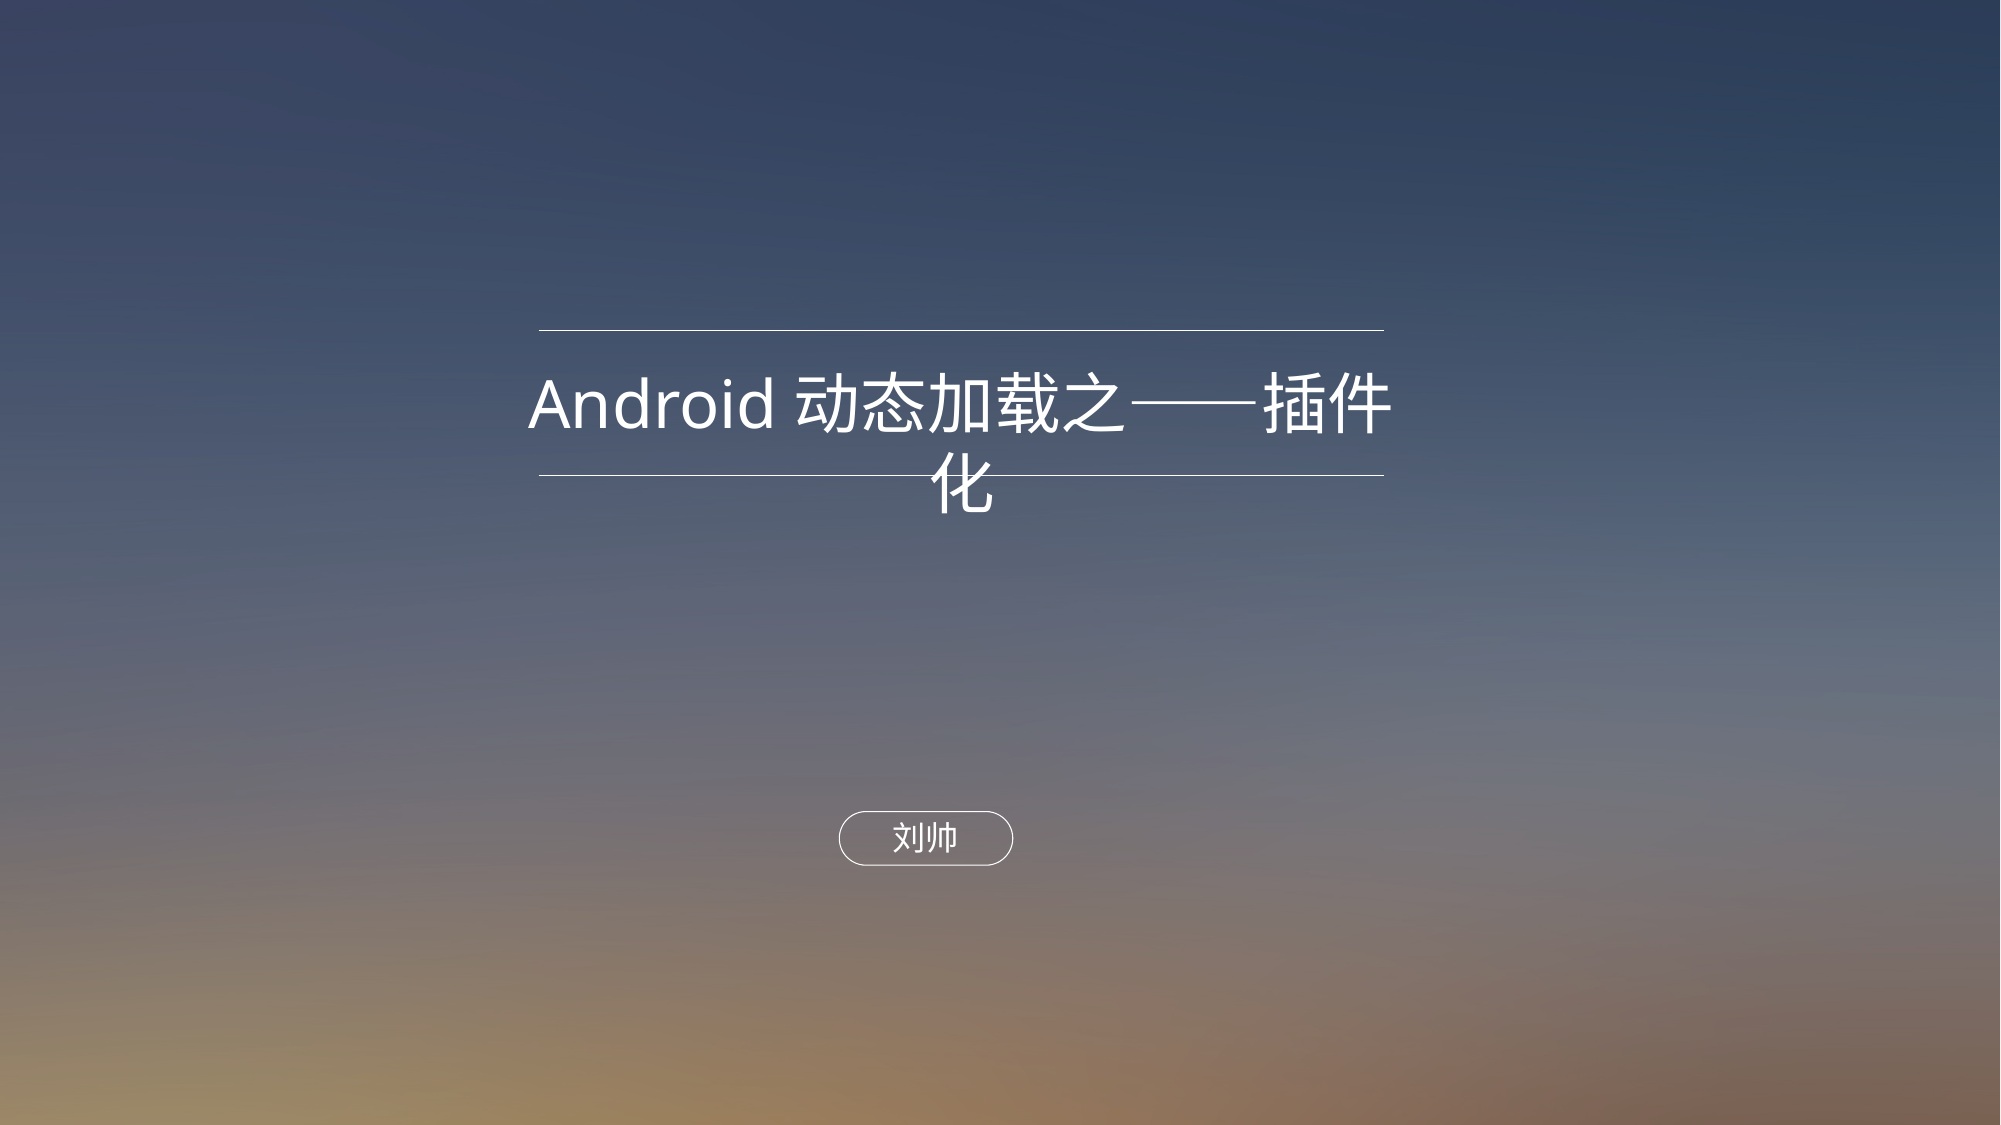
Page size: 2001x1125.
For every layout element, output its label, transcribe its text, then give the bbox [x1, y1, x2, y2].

text_box 刘帅 [685, 809, 1167, 865]
picture [0, 0, 2001, 1125]
text_box Android动态加载之——插件化 [489, 354, 1434, 530]
